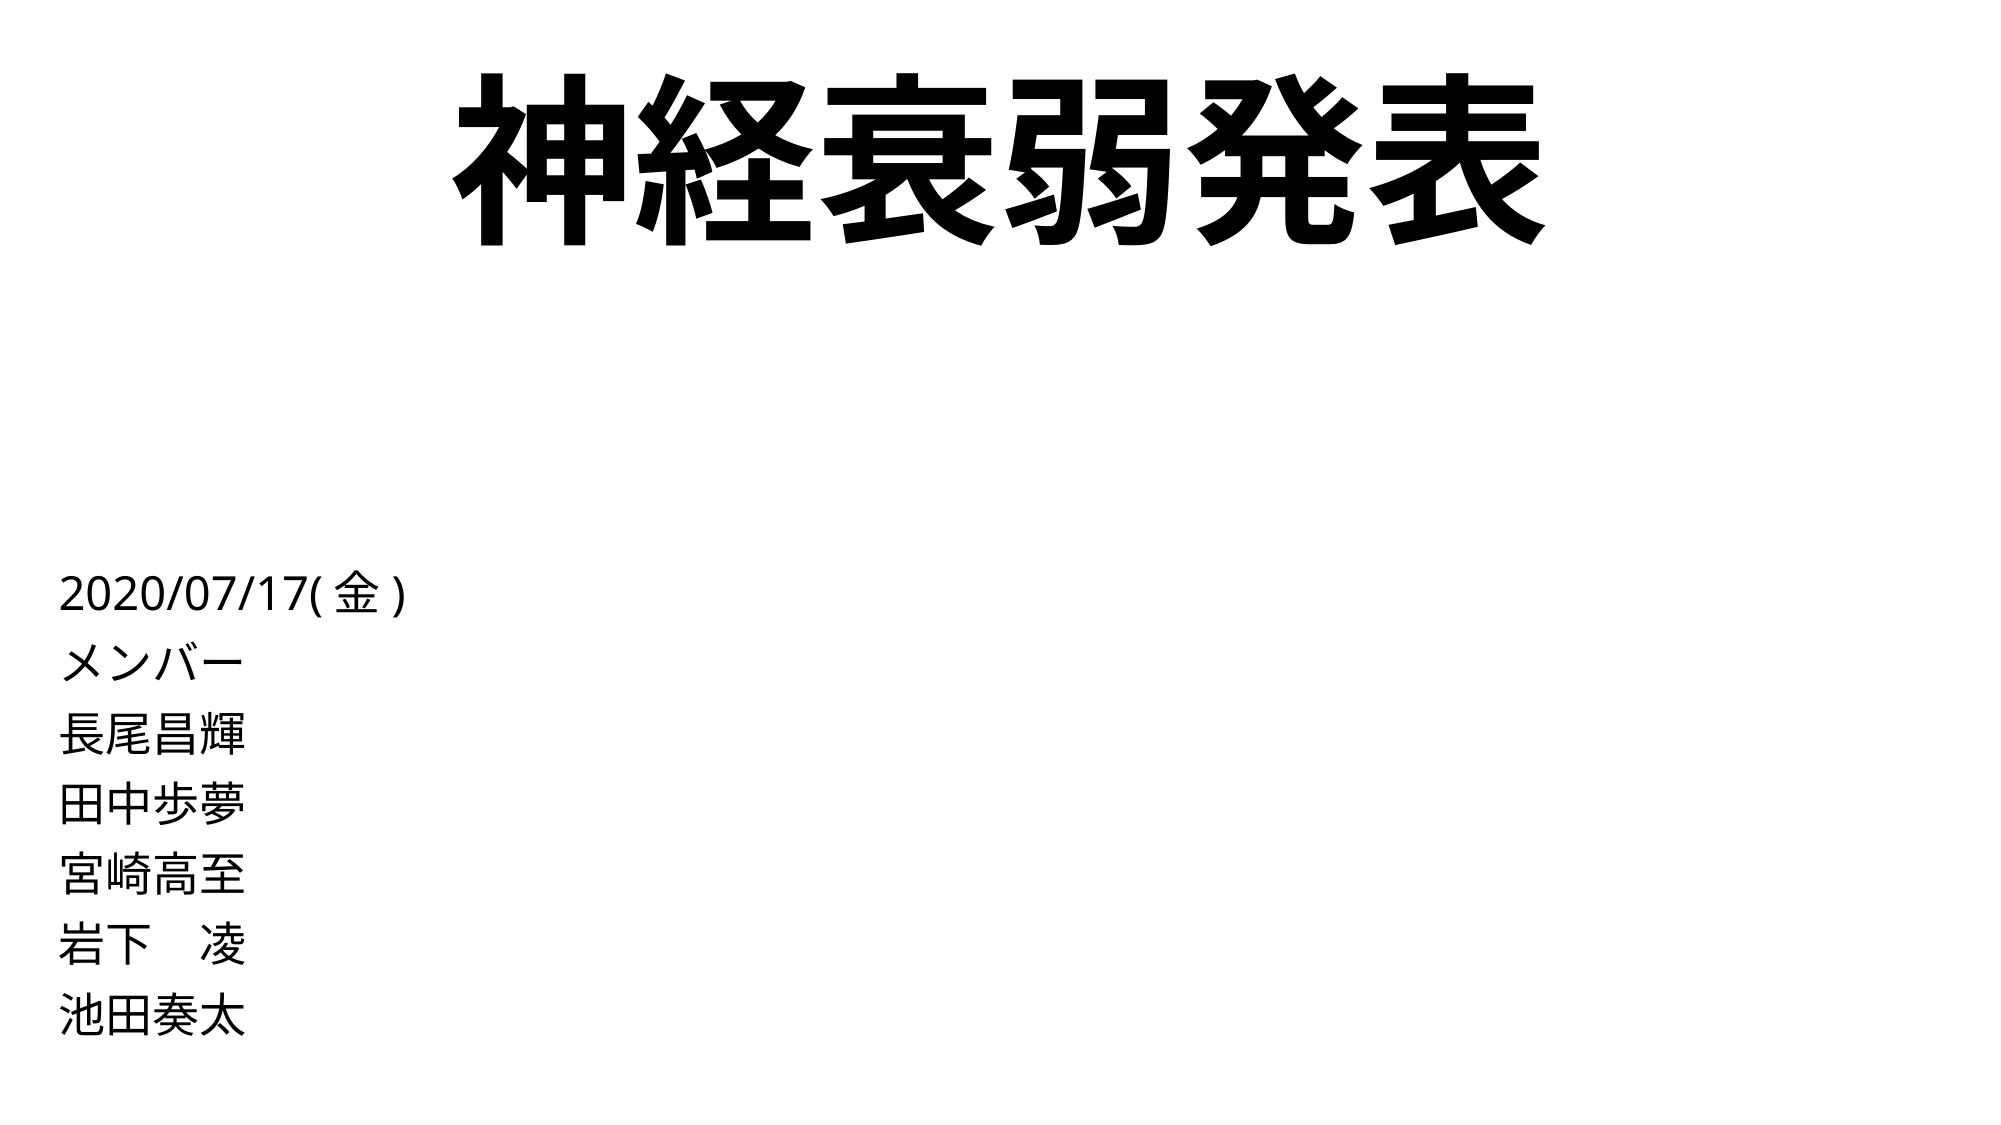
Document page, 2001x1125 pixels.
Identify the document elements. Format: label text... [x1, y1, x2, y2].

title 神経衰弱発表 [0, 45, 2000, 277]
subtitle 2020/07/17(金) メンバー 長尾昌輝 田中歩夢 宮崎高至 岩下 凌 池田奏太 [43, 562, 435, 1056]
